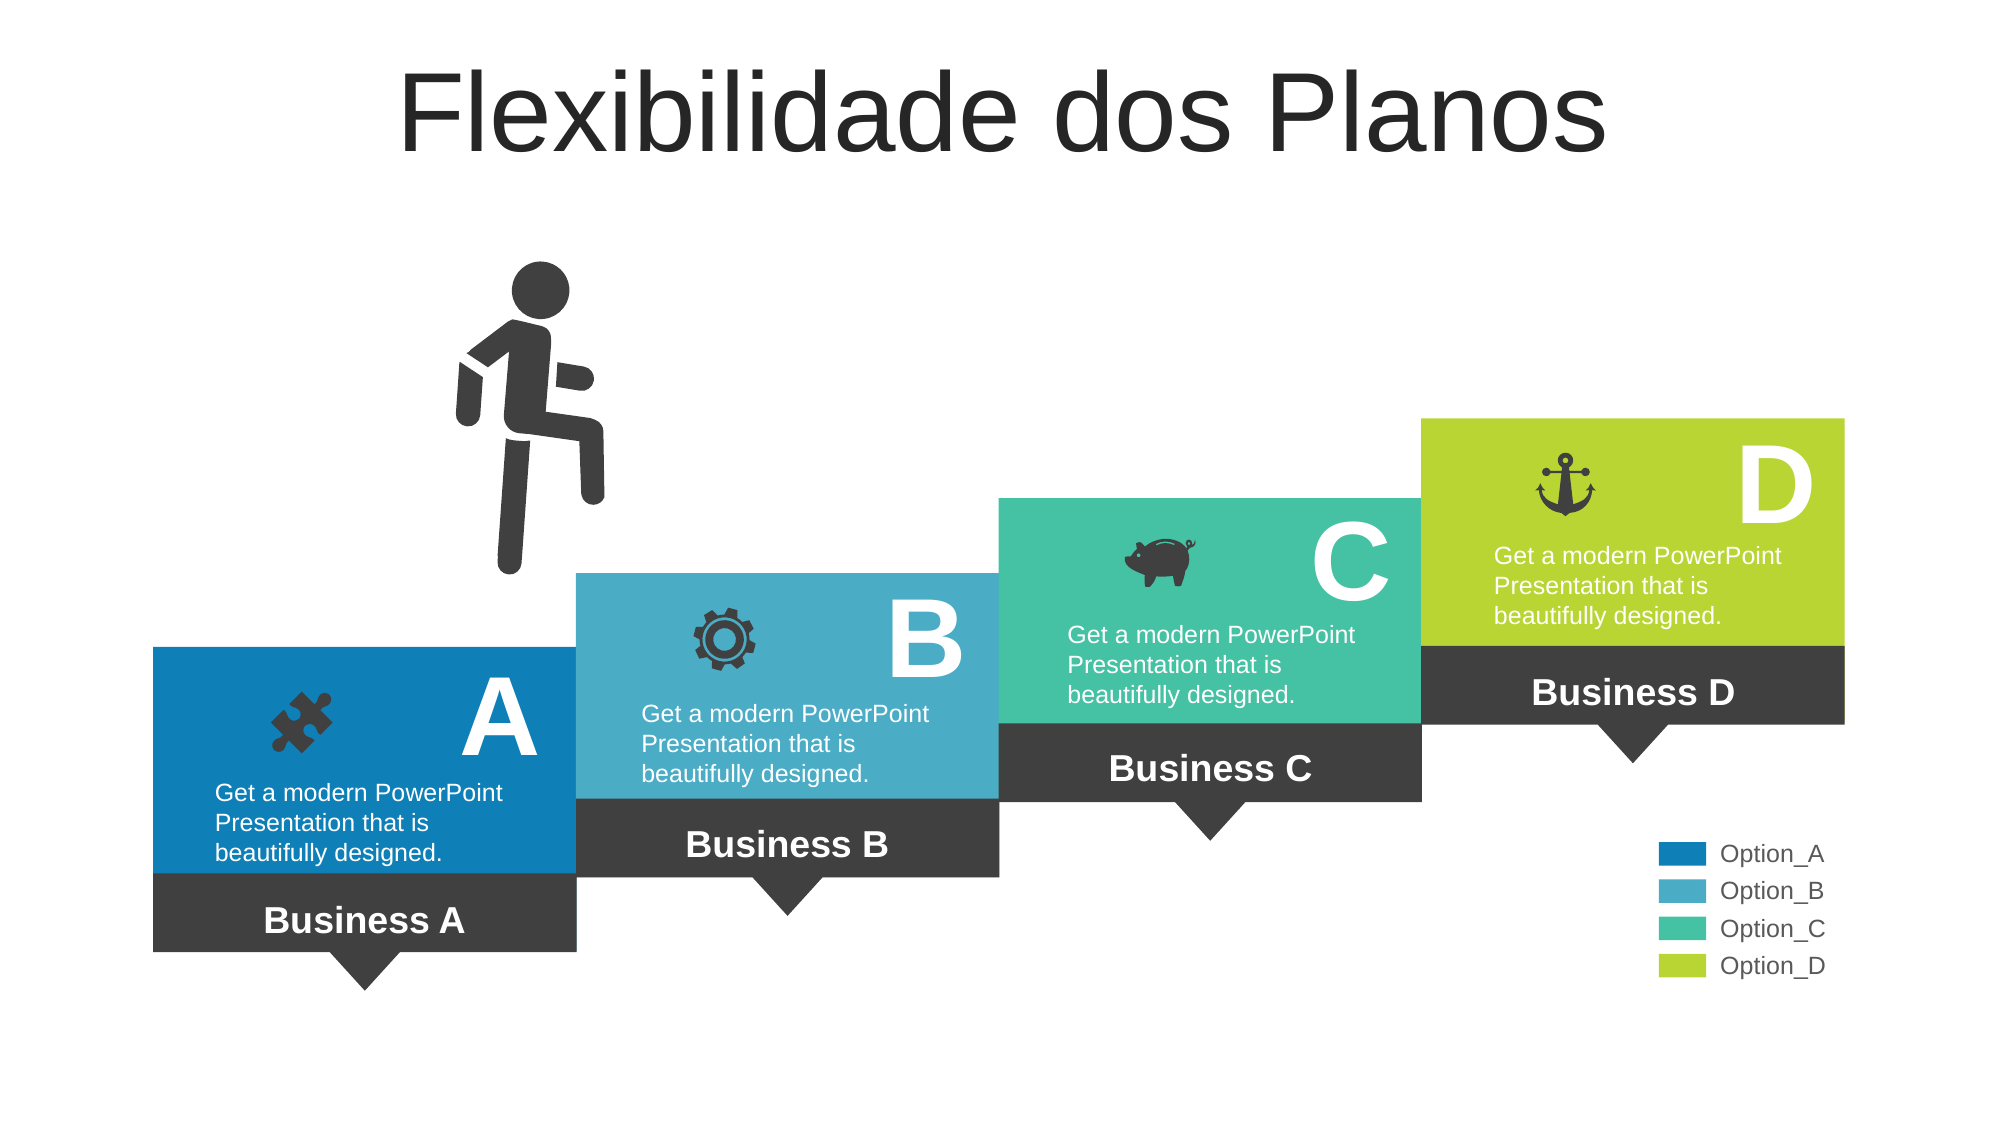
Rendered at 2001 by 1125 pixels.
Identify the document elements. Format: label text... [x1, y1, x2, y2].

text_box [1658, 830, 1872, 988]
text_box [510, 260, 571, 321]
text_box D [1721, 403, 1816, 554]
text_box [1420, 417, 1846, 644]
text_box Get a modern PowerPoint Presentation that is beautifully designed. [191, 768, 532, 874]
text_box [692, 606, 757, 673]
text_box Business C [1086, 736, 1335, 797]
text_box [532, 646, 575, 872]
text_box [575, 572, 997, 797]
text_box A [444, 635, 540, 785]
text_box Get a modern PowerPoint Presentation that is beautifully designed. [1043, 611, 1385, 716]
text_box [464, 318, 606, 506]
text_box [997, 722, 1423, 843]
text_box B [870, 557, 965, 708]
text_box [1420, 644, 1846, 765]
text_box [496, 436, 532, 576]
text_box [152, 646, 444, 872]
text_box [997, 497, 1420, 722]
text_box Get a modern PowerPoint Presentation that is beautifully designed. [617, 690, 958, 795]
text_box Get a modern PowerPoint Presentation that is beautifully designed. [1470, 532, 1811, 638]
text_box Business D [1509, 660, 1758, 721]
text_box [1123, 537, 1197, 588]
list Flexibilidade dos Planos [53, 55, 1952, 175]
text_box [1532, 451, 1599, 518]
text_box [269, 690, 335, 755]
text_box [454, 360, 484, 428]
text_box [152, 872, 578, 993]
text_box Business B [663, 812, 912, 873]
text_box C [1295, 480, 1390, 631]
text_box Business A [240, 889, 489, 949]
text_box [574, 797, 1001, 918]
